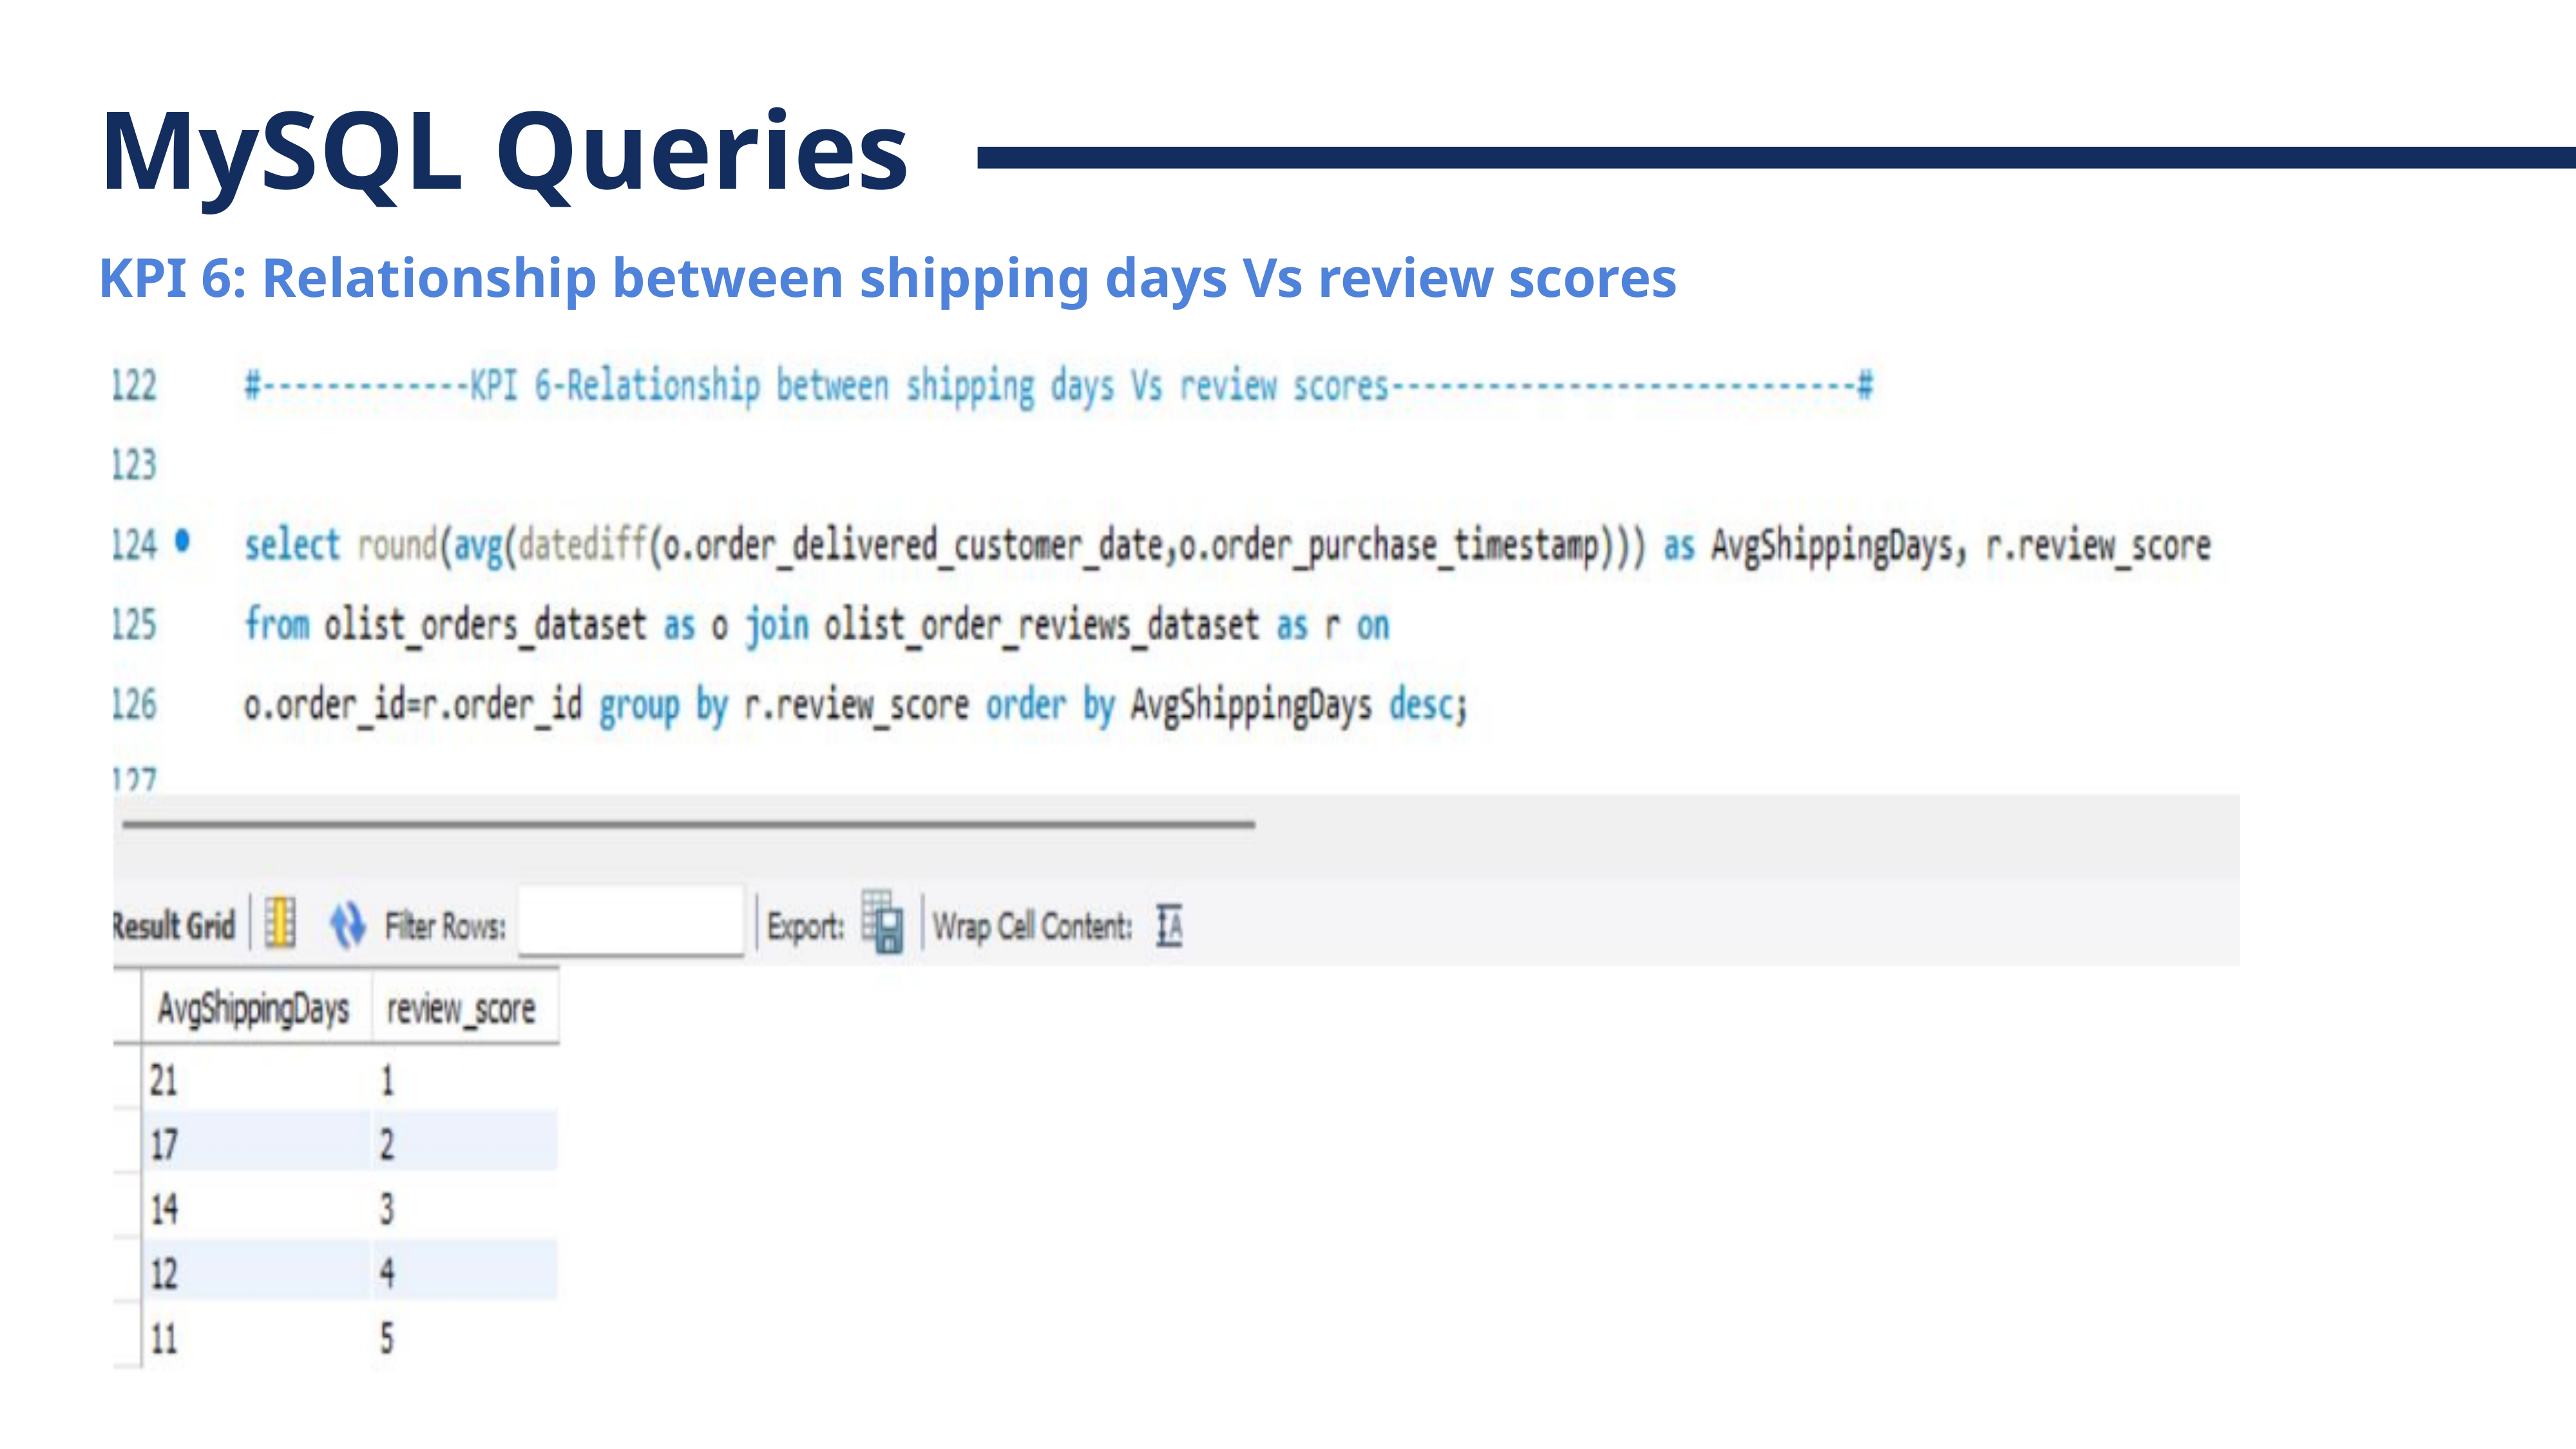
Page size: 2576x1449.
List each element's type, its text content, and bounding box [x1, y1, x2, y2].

text_box KPI 6: Relationship between shipping days Vs review scores [88, 238, 2488, 313]
text_box MySQL Queries [88, 77, 1288, 216]
text_box [977, 146, 2576, 169]
picture [103, 349, 2240, 1385]
